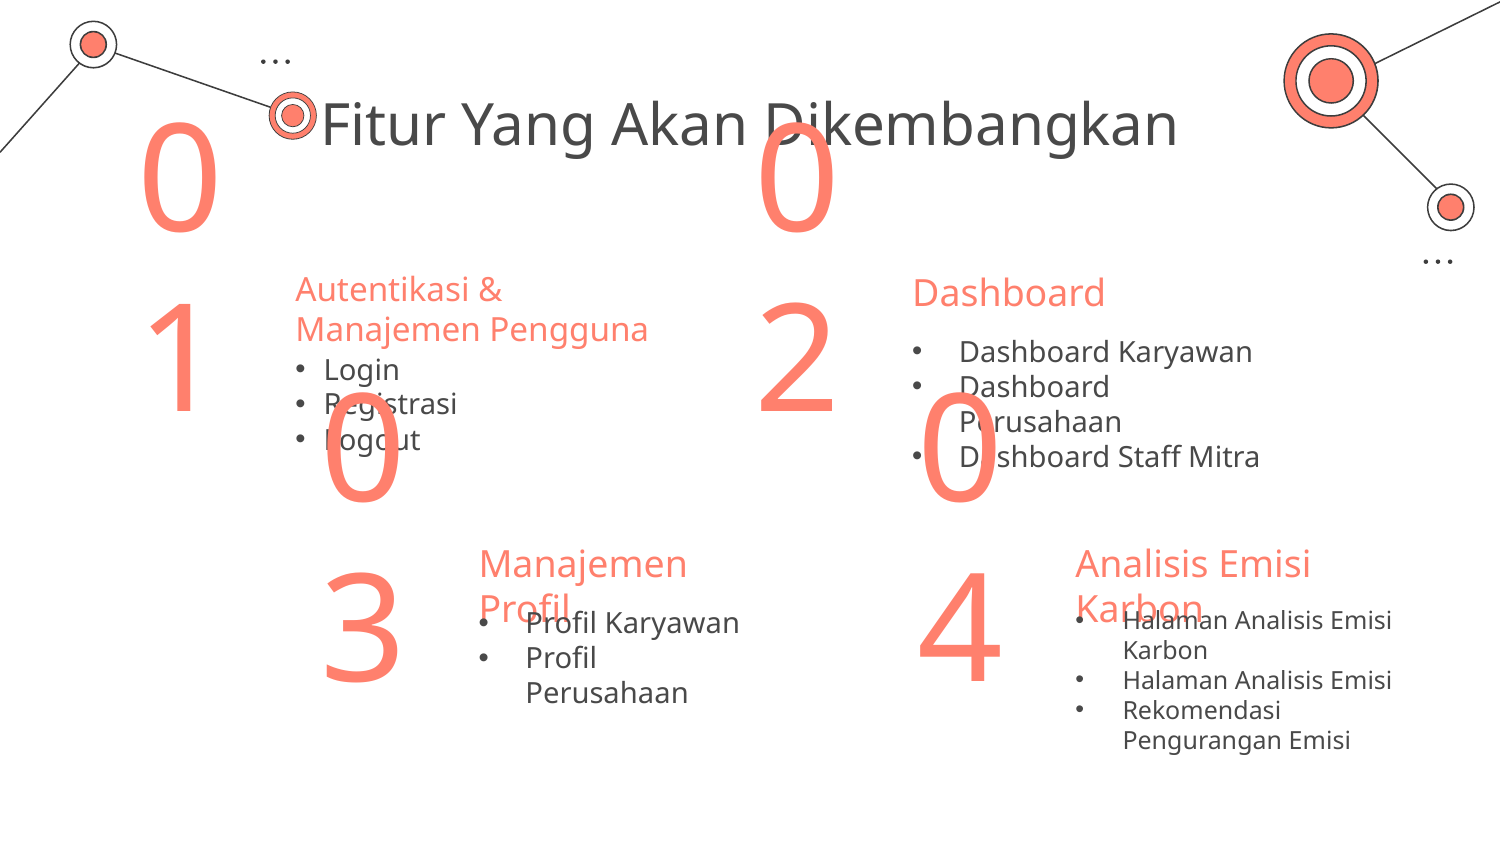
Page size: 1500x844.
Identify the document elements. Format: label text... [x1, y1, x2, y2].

text_box 04 [863, 550, 1057, 727]
subtitle Dashboard [896, 253, 1243, 318]
subtitle Profil Karyawan Profil Perusahaan [463, 589, 783, 714]
text_box 02 [700, 278, 894, 456]
subtitle Login Registrasi Logout [280, 335, 634, 477]
subtitle Autentikasi & Manajemen Pengguna [280, 253, 667, 336]
subtitle Manajemen Profil [463, 525, 783, 587]
subtitle Analisis Emisi Karbon [1060, 525, 1419, 587]
subtitle Halaman Analisis Emisi Karbon Halaman Analisis Emisi Rekomendasi Pengurangan Emisi [1060, 589, 1442, 714]
subtitle Dashboard Karyawan Dashboard Perusahaan Dashboard Staff Mitra [896, 318, 1279, 443]
text_box 01 [83, 278, 278, 456]
title Fitur Yang Akan Dikembangkan [257, 72, 1243, 171]
text_box 03 [266, 550, 460, 727]
